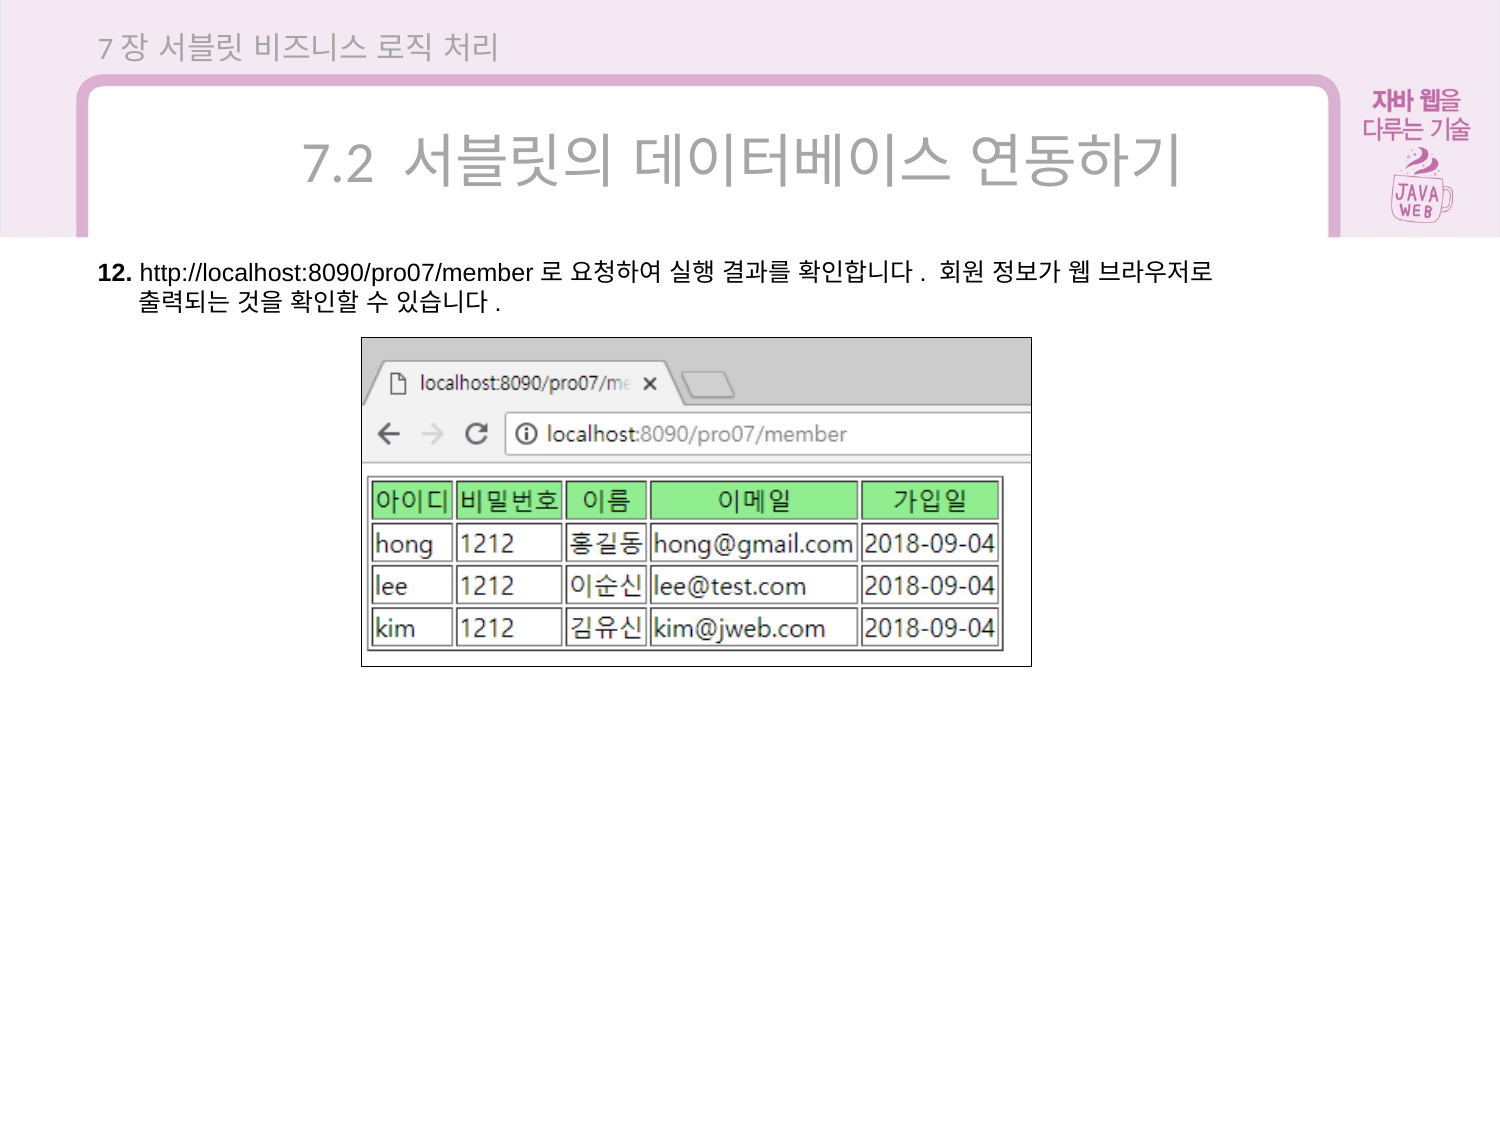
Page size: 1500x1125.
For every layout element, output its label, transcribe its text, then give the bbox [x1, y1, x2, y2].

text_box 7.2 서블릿의 데이터베이스 연동하기 [217, 117, 1268, 202]
text_box 12. http://localhost:8090/pro07/member로 요청하여 실행 결과를 확인합니다. 회원 정보가 웹 브라우저로 출력되는 것을 확인할 수 있습니다. [82, 249, 1341, 324]
picture [0, 0, 1500, 1125]
text_box 7장 서블릿 비즈니스 로직 처리 [82, 0, 1133, 74]
